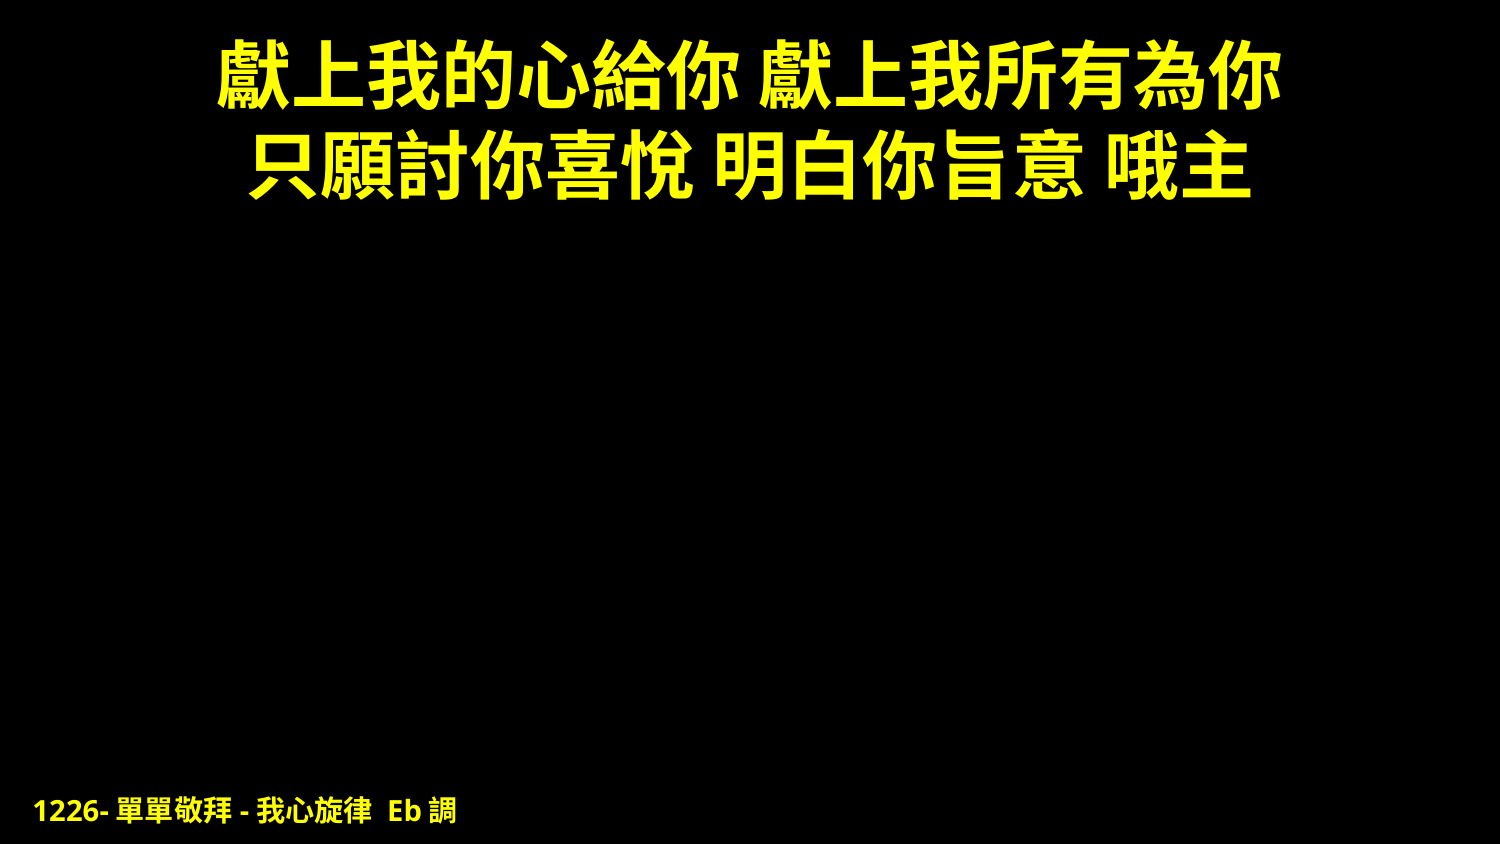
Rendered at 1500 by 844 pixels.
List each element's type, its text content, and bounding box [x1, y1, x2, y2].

text_box 1226-單單敬拜-我心旋律 Eb調 [17, 784, 774, 835]
title 獻上我的心給你 獻上我所有為你 只願討你喜悅 明白你旨意 哦主 [0, 0, 1500, 237]
